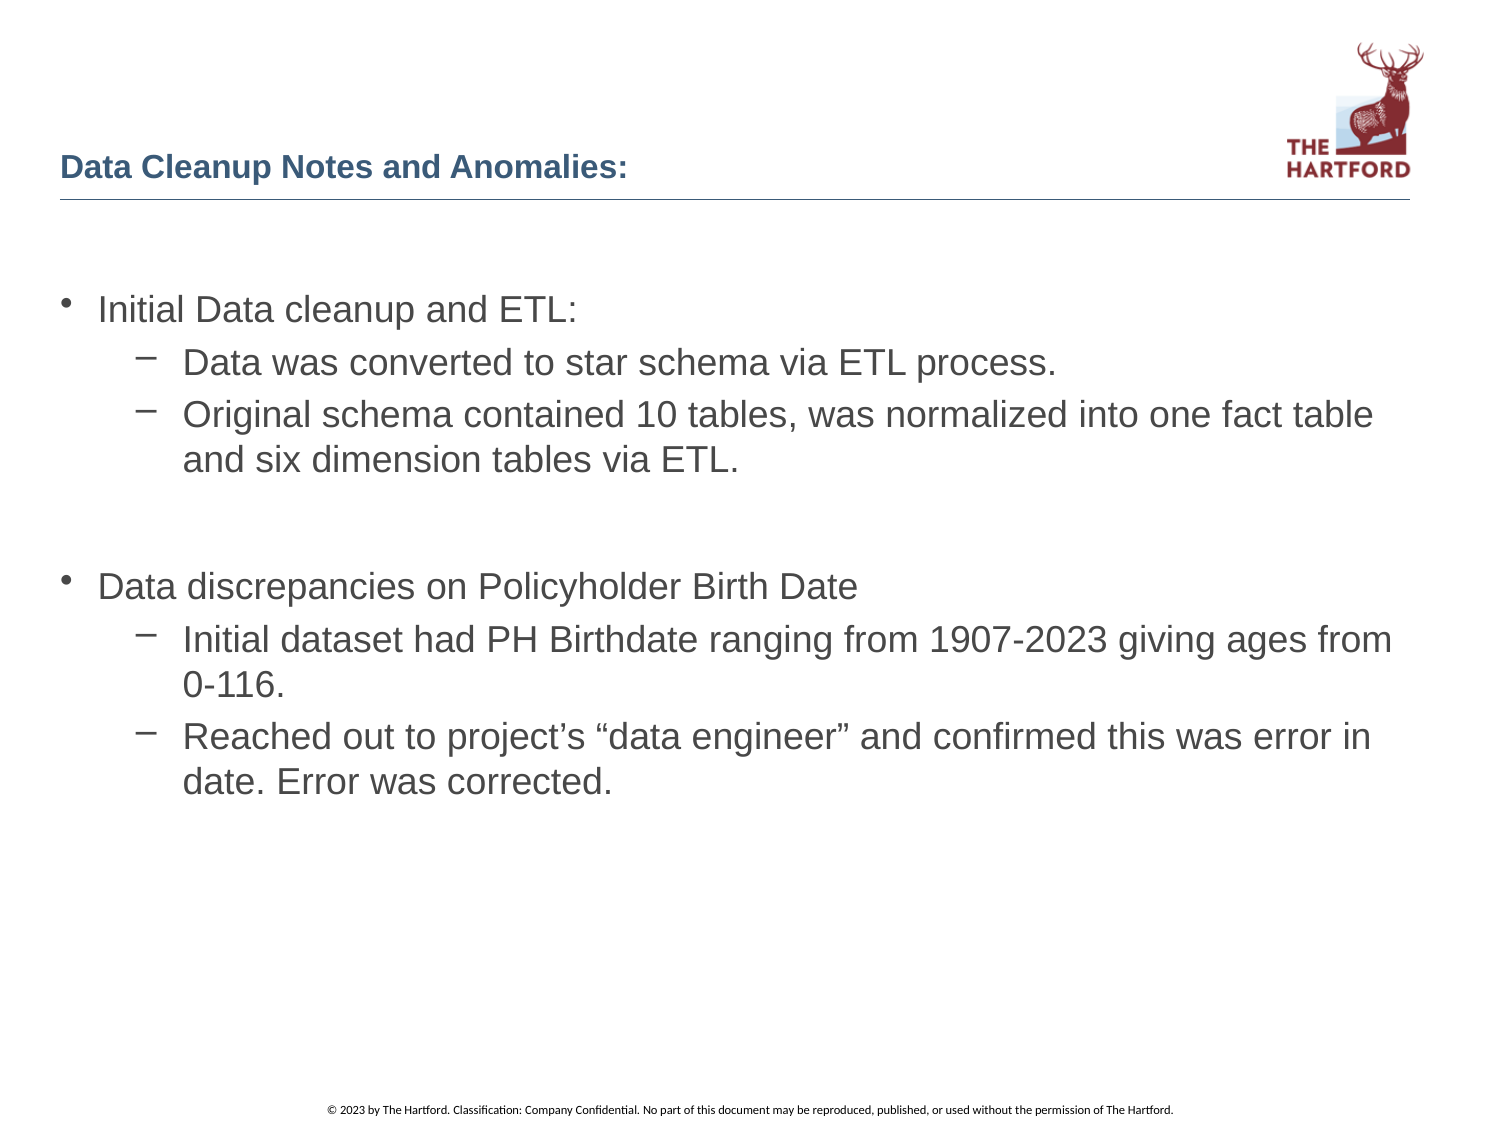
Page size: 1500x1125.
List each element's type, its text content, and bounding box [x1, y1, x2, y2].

title Data Cleanup Notes and Anomalies: [44, 57, 1226, 193]
picture [1287, 42, 1424, 178]
list Initial Data cleanup and ETL: Data was converted to star schema via ETL process. Original schema contained 10 tables, was normalized into one fact table and six dimension tables via ETL. Data discrepancies on Policyholder Birth Date Initial dataset had PH Birthdate ranging from 1907-2023 giving ages from 0-116. Reached out to project’s “data engineer” and confirmed this was error in date. Error was corrected. [44, 224, 1411, 1013]
